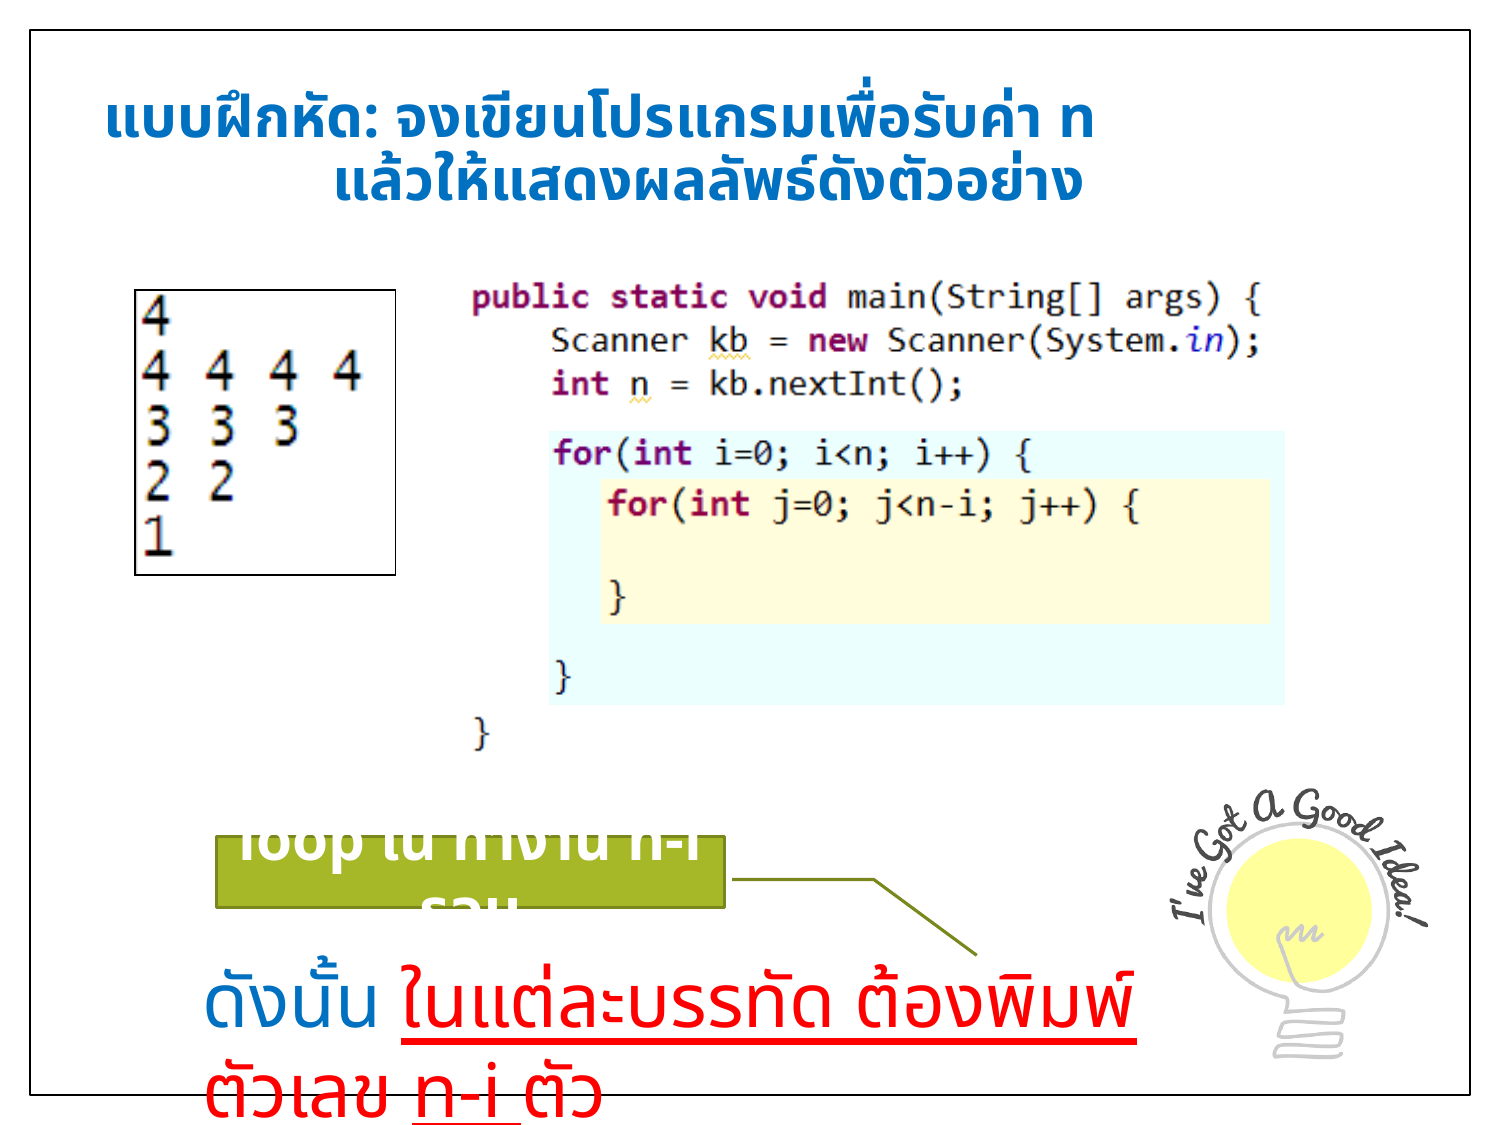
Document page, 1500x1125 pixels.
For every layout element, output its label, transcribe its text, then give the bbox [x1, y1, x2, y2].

picture [135, 290, 396, 575]
picture [454, 266, 1459, 1087]
title แบบฝึกหัด: จงเขียนโปรแกรมเพื่อรับค่า n แล้วให้แสดงผลลัพธ์ดังตัวอย่าง [88, 78, 1304, 222]
text_box loop ใน ทำงาน n-i รอบ [215, 835, 726, 909]
text_box loop ใน ทำงาน n-i รอบ [732, 877, 978, 957]
text_box ดังนั้น ในแต่ละบรรทัด ต้องพิมพ์ตัวเลข n-i ตัว [188, 945, 1261, 1125]
